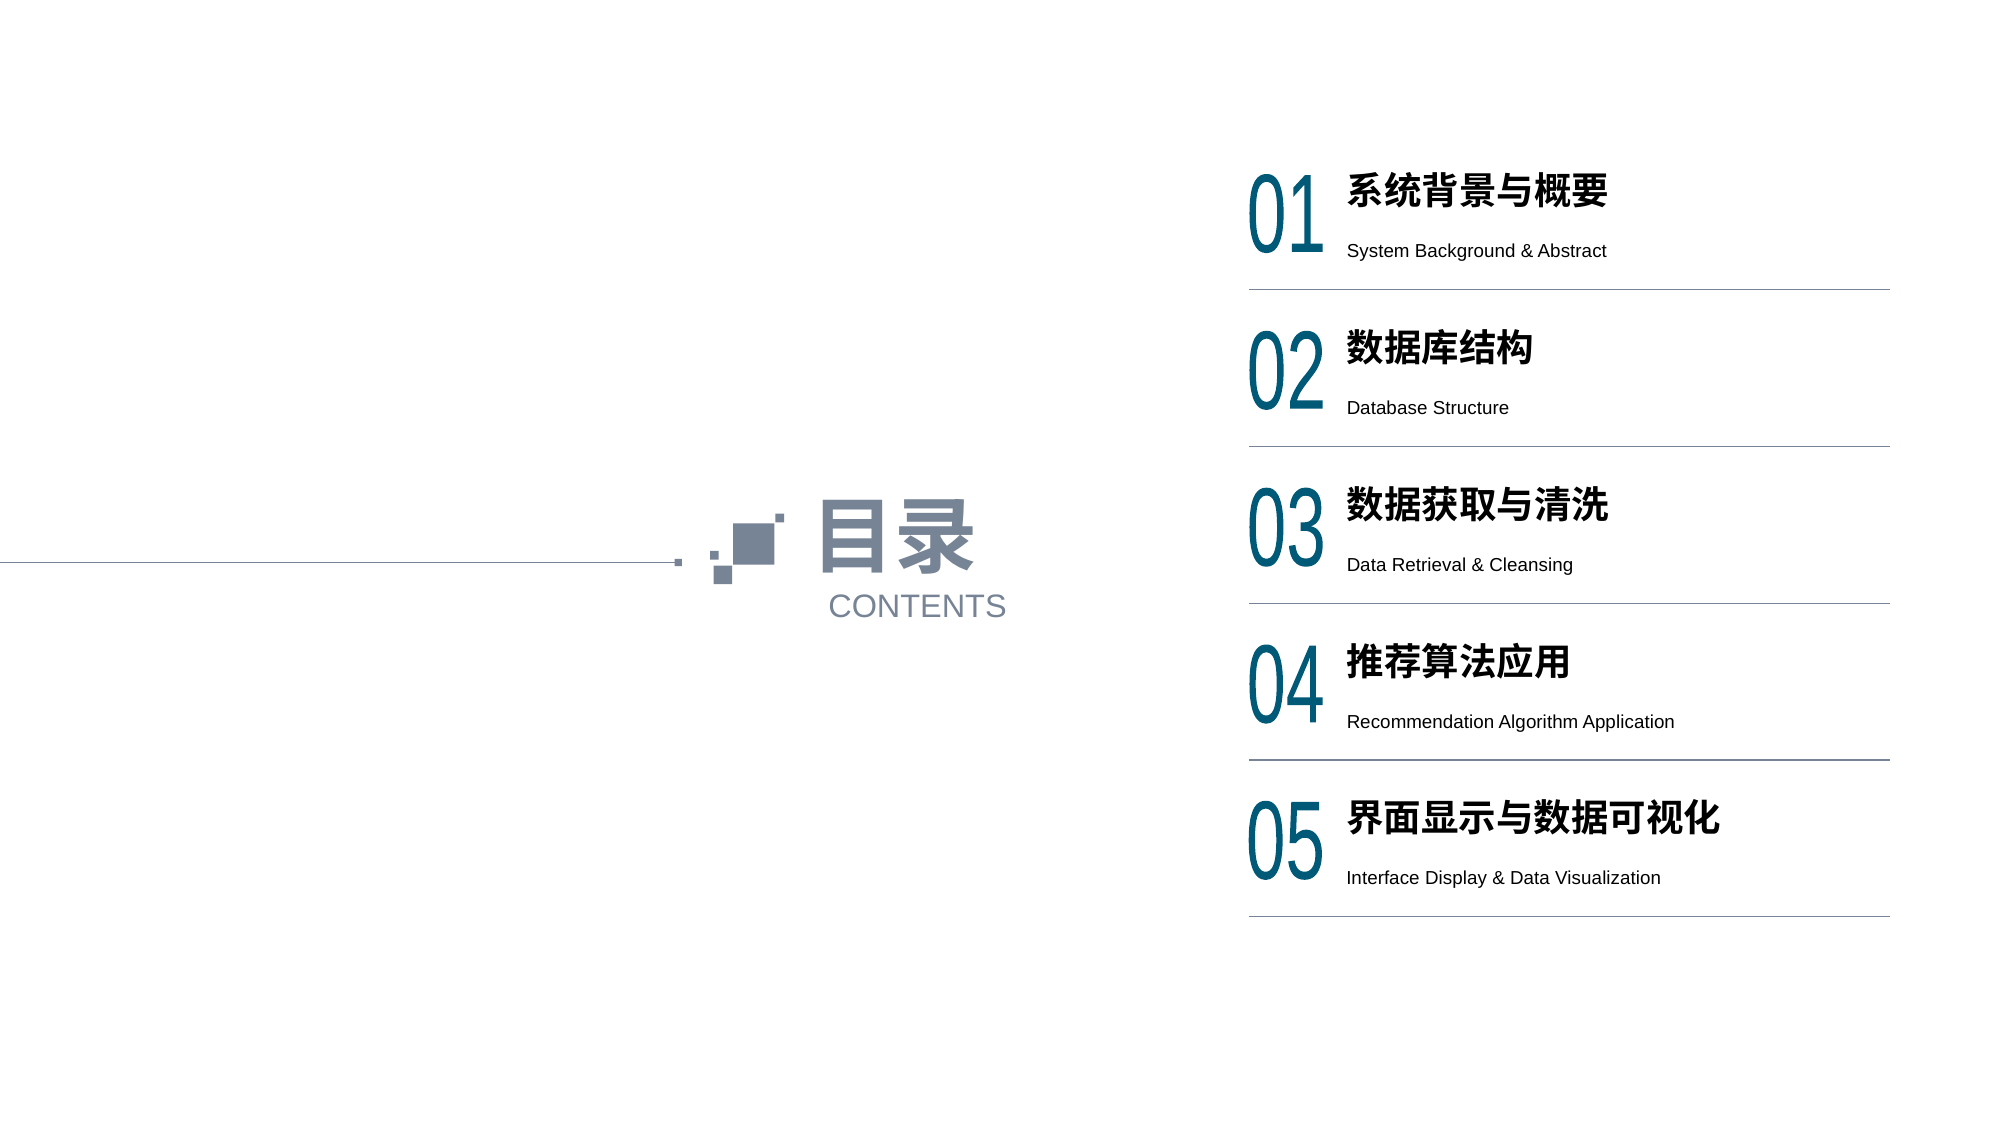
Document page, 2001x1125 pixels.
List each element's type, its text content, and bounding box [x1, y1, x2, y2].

text_box 数据库结构 [1332, 316, 1890, 384]
text_box [775, 513, 785, 523]
text_box Data Retrieval & Cleansing [1332, 541, 1890, 589]
text_box 界面显示与数据可视化 [1331, 786, 1889, 854]
text_box System Background & Abstract [1332, 227, 1890, 275]
text_box [674, 558, 682, 567]
text_box [710, 550, 719, 560]
text_box 系统背景与概要 [1332, 159, 1890, 227]
text_box Interface Display & Data Visualization [1331, 854, 1889, 902]
text_box 目录 [811, 483, 1025, 585]
text_box 推荐算法应用 [1332, 629, 1890, 698]
text_box CONTENTS [811, 585, 1025, 624]
text_box [733, 523, 775, 565]
text_box Recommendation Algorithm Application [1332, 698, 1890, 745]
text_box 数据获取与清洗 [1332, 472, 1890, 541]
text_box Database Structure [1332, 384, 1890, 432]
text_box [713, 565, 733, 585]
